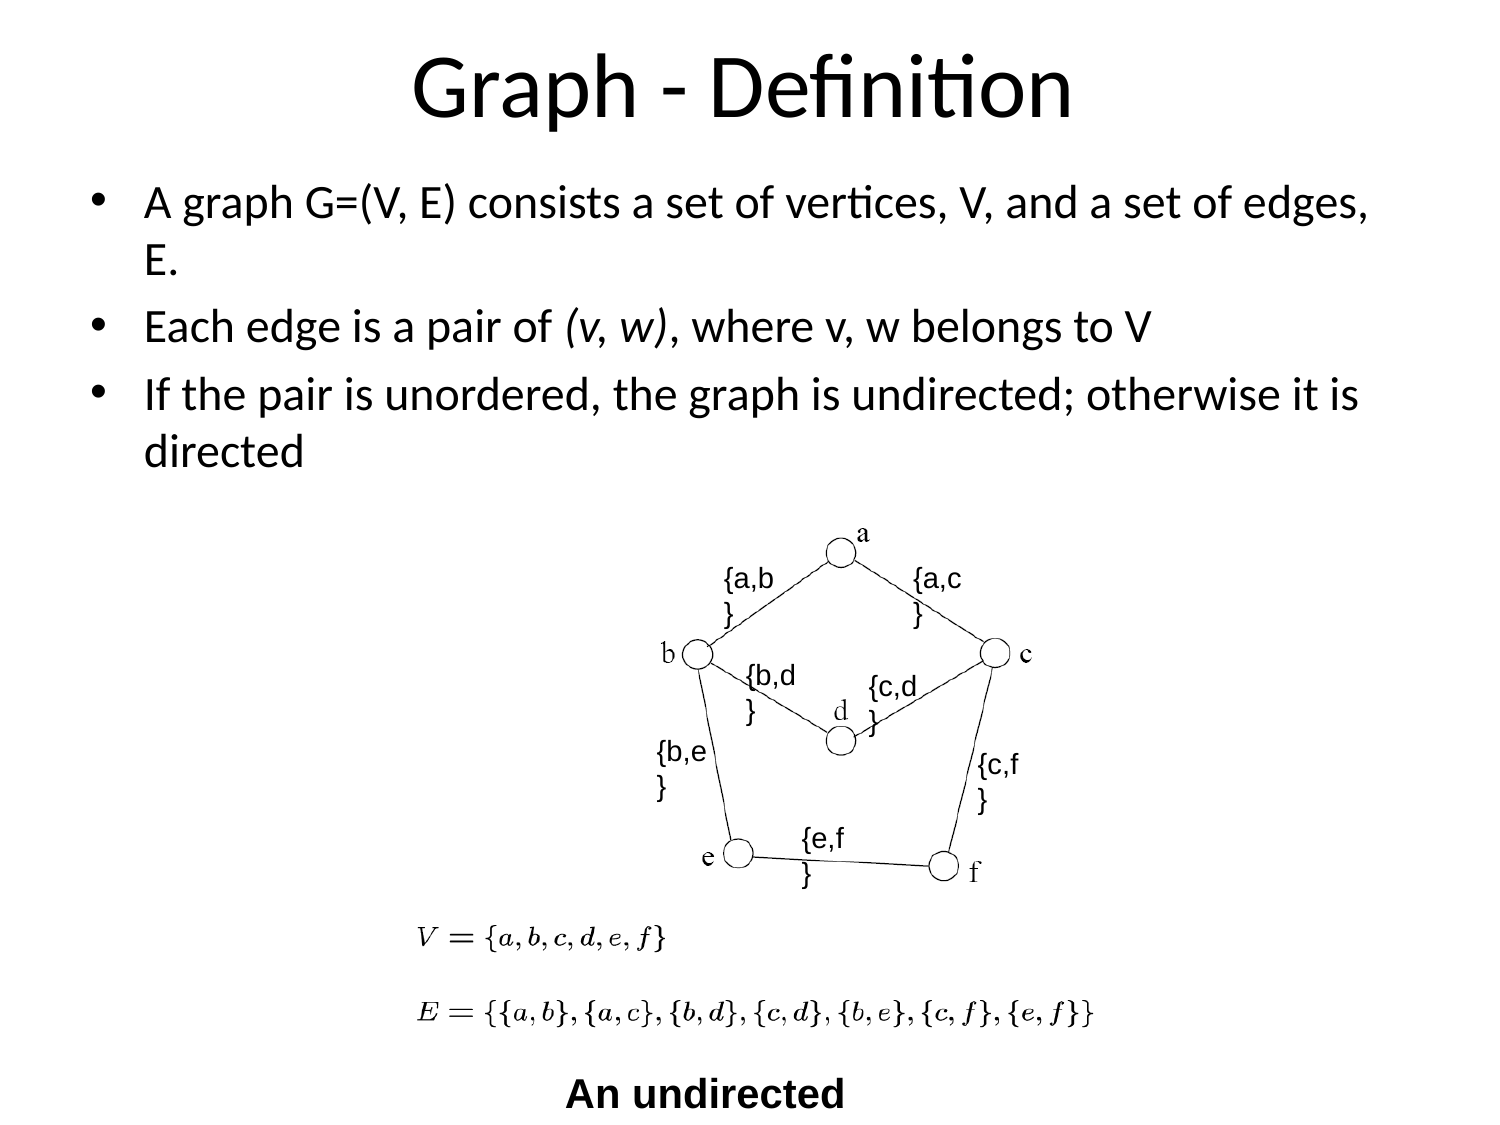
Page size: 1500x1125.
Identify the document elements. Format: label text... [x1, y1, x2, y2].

list A graph G=(V, E) consists a set of vertices, V, and a set of edges, E. Each edge is a pair of (v, w), where v, w belongs to V If the pair is unordered, the graph is undirected; otherwise it is directed [75, 162, 1425, 488]
text_box An undirected graph [549, 1059, 988, 1125]
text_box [387, 524, 1113, 1051]
title Graph - Definition [99, 0, 1388, 162]
